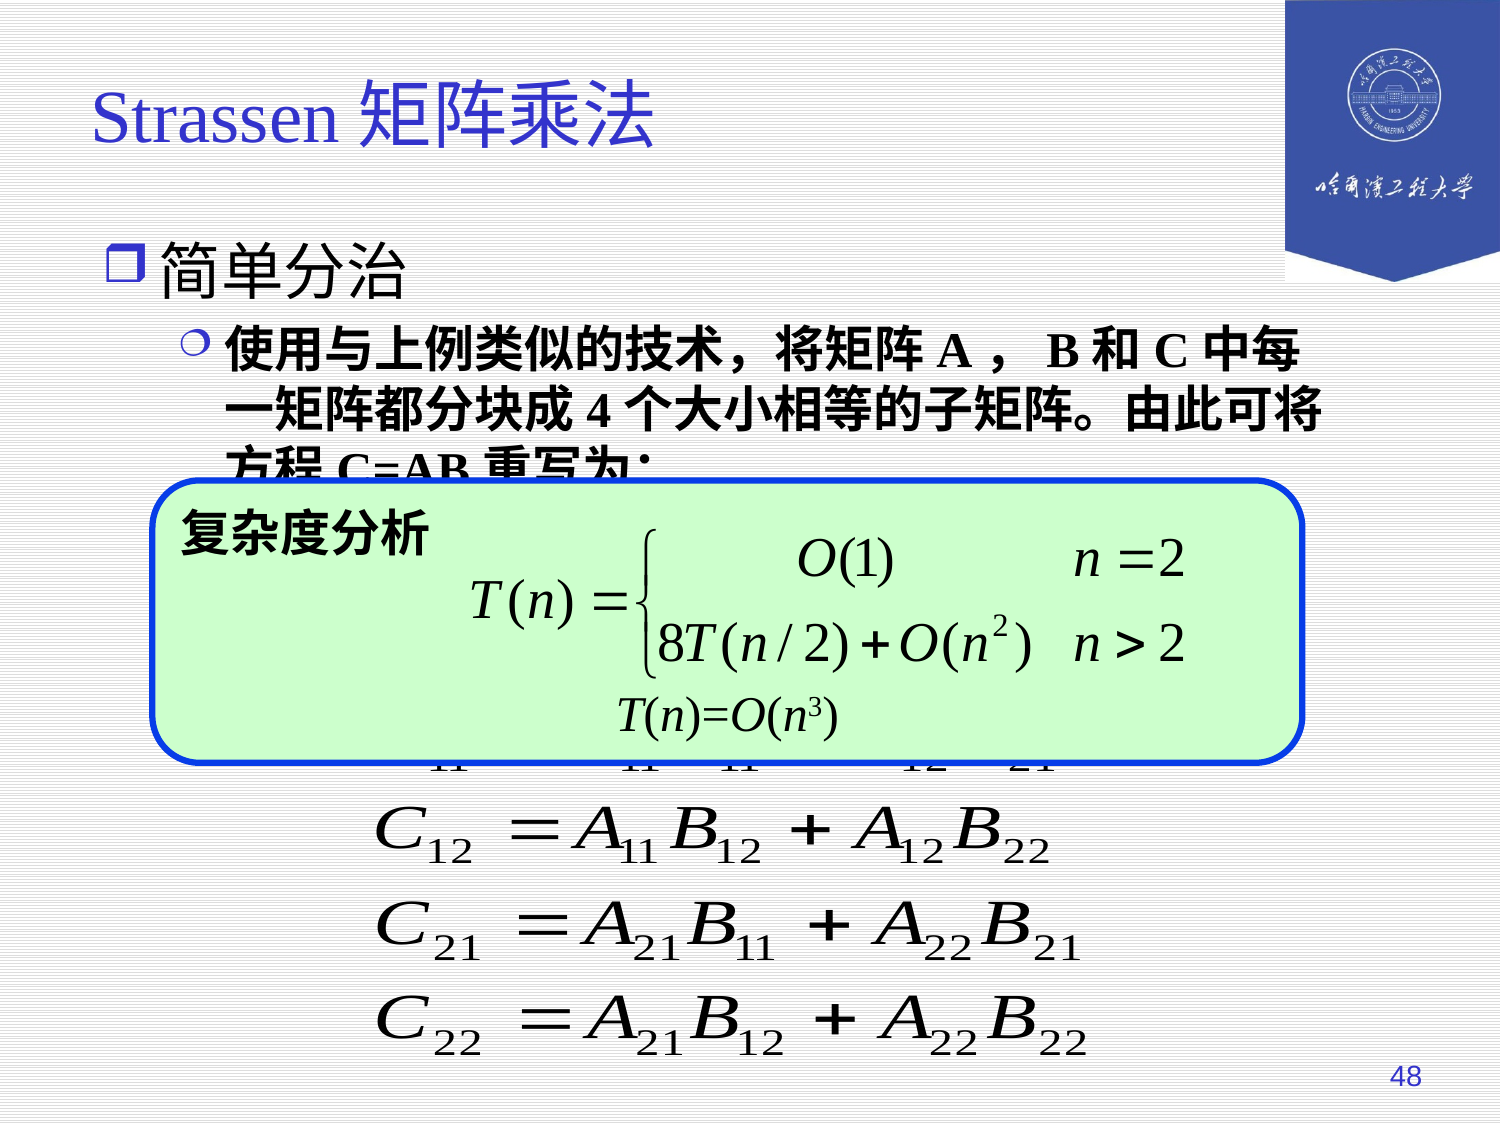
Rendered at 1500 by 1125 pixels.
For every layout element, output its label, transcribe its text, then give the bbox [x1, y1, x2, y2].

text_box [362, 776, 1067, 782]
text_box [152, 480, 1303, 768]
list 简单分治 使用与上例类似的技术，将矩阵A，B和C中每一矩阵都分块成4个大小相等的子矩阵。由此可将方程C=AB重写为： [87, 224, 1363, 1025]
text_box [362, 785, 1067, 875]
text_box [363, 880, 1091, 972]
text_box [362, 974, 1102, 1066]
title Strassen矩阵乘法 [75, 37, 1350, 188]
slide_number 48 [1362, 1049, 1438, 1125]
picture [1285, 0, 1500, 282]
